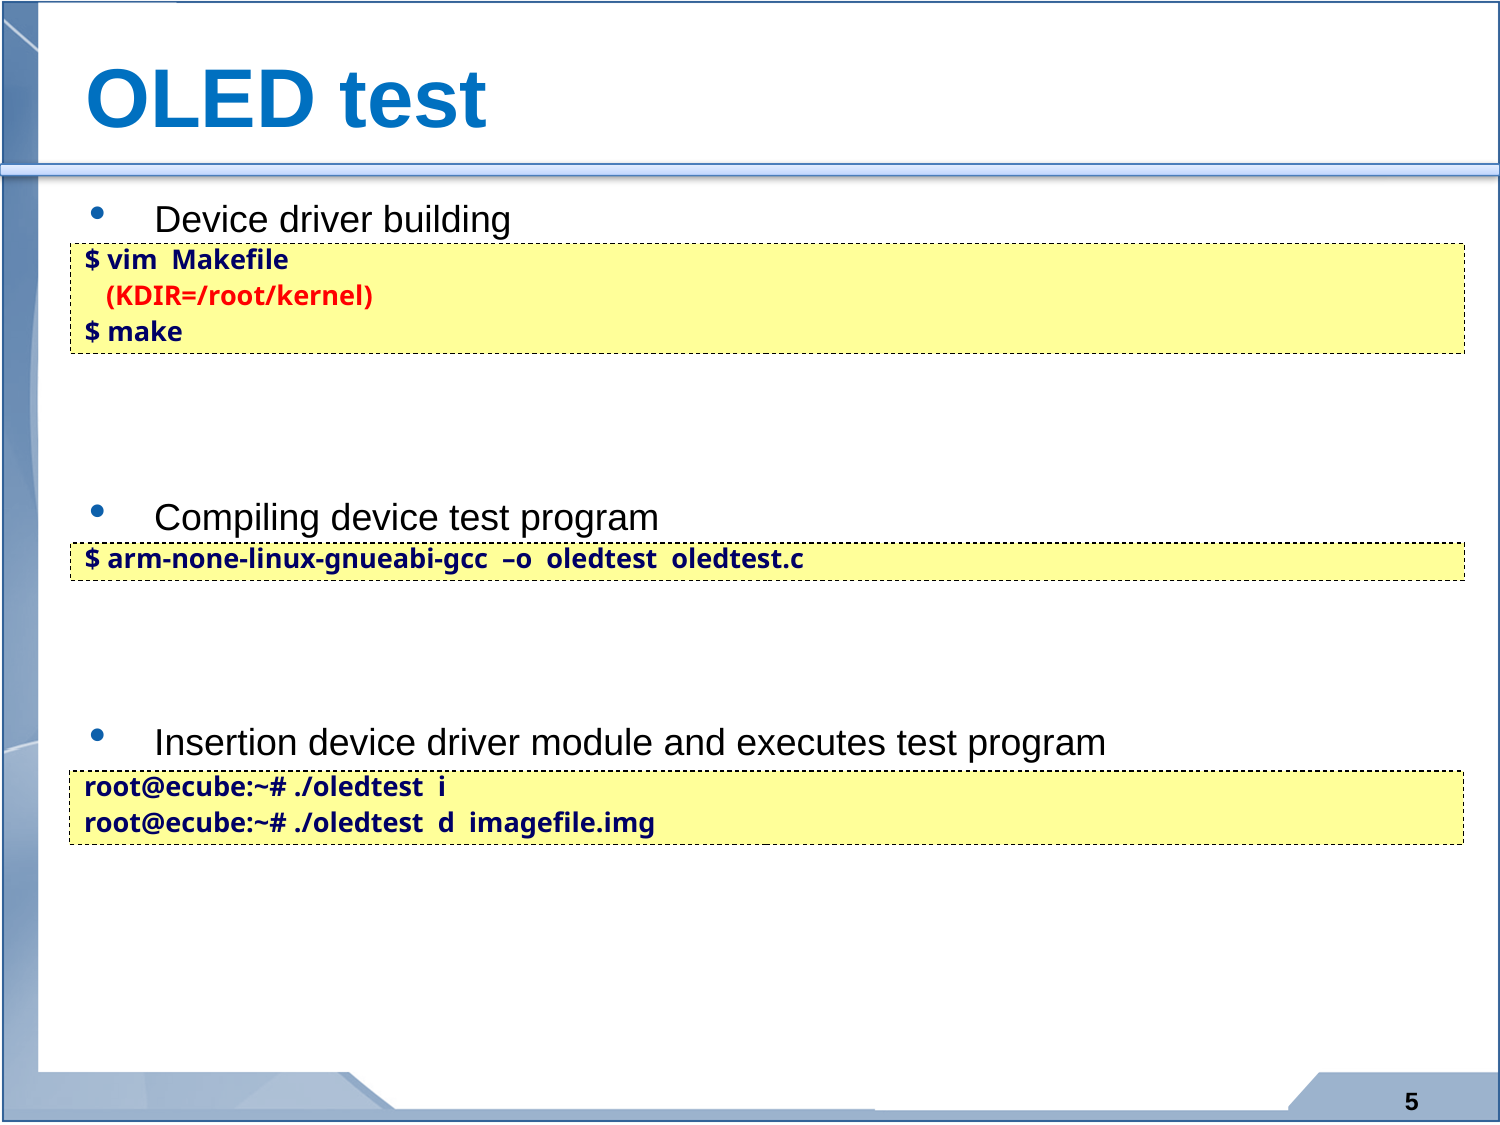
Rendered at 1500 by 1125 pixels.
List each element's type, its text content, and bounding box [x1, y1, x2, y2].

title OLED test [70, 35, 1477, 155]
text_box Insertion device driver module and executes test program [70, 710, 1477, 832]
slide_number 5 [1347, 1078, 1477, 1114]
text_box root@ecube:~# ./oledtest i root@ecube:~# ./oledtest d imagefile.img [69, 771, 1464, 845]
list Device driver building [70, 187, 1477, 297]
text_box Compiling device test program [70, 485, 1477, 608]
text_box $ vim Makefile (KDIR=/root/kernel) $ make [70, 243, 1465, 354]
